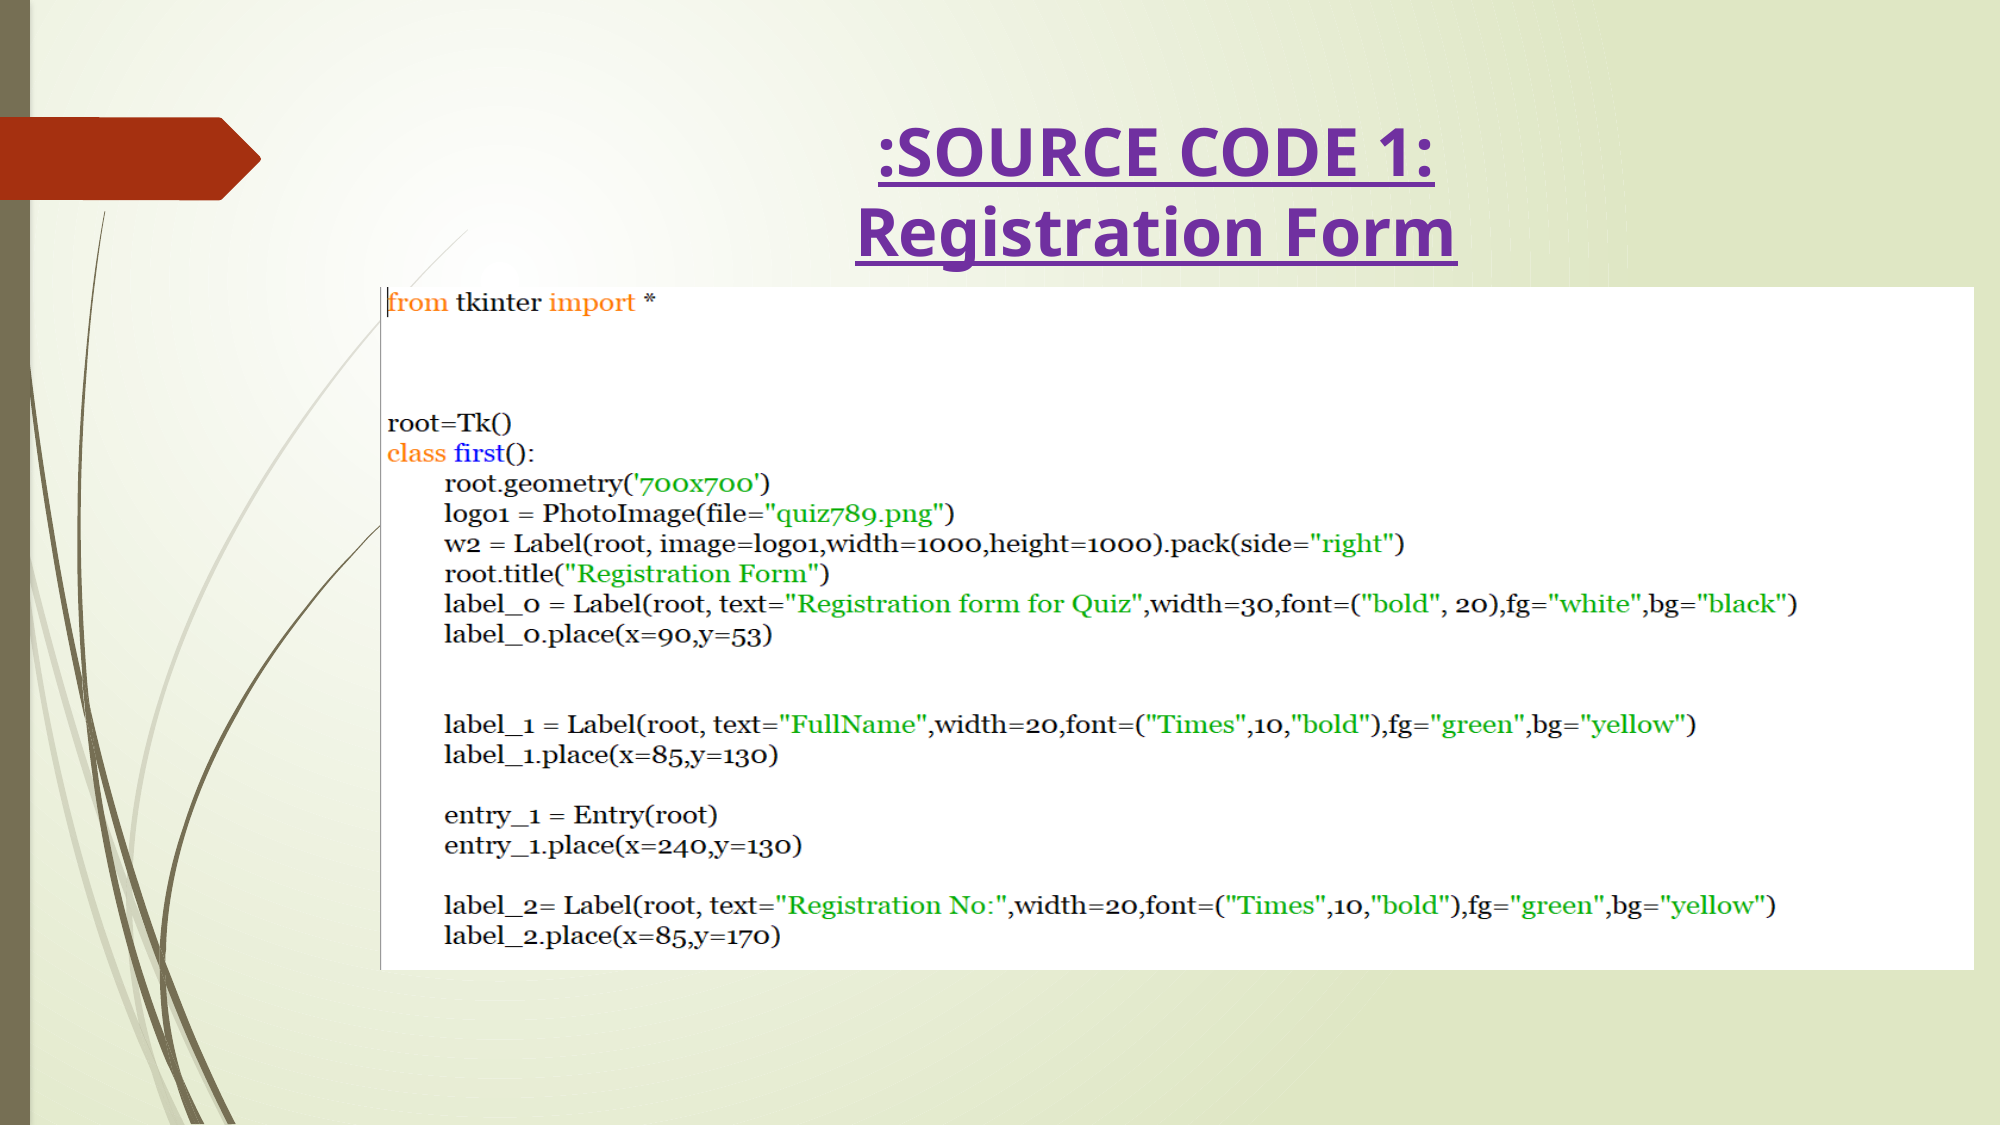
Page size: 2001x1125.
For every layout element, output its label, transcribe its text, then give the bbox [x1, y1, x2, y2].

title :SOURCE CODE 1: Registration Form [425, 102, 1888, 286]
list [379, 286, 1974, 970]
